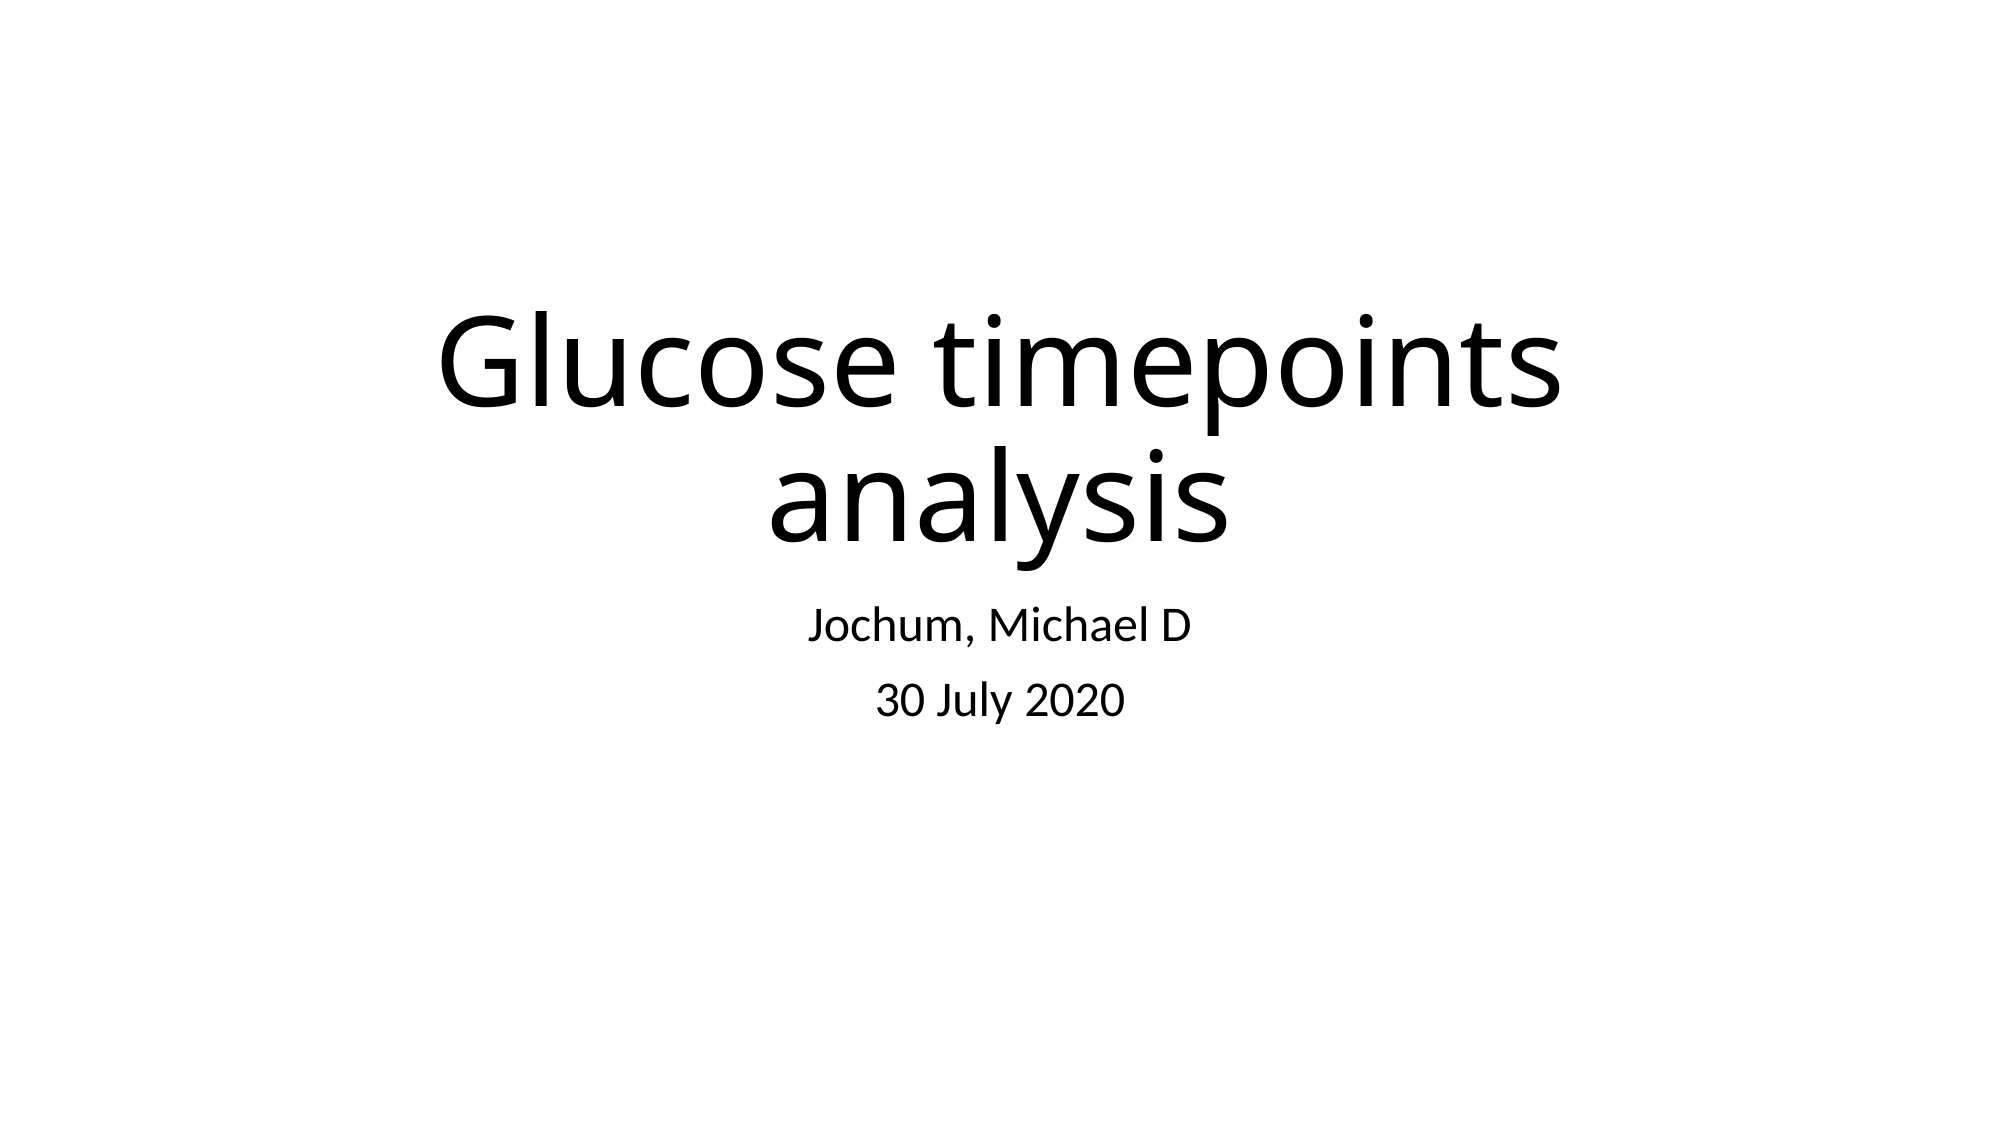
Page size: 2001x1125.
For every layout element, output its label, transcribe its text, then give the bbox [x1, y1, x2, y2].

subtitle Jochum, Michael D 30 July 2020 [249, 590, 1750, 863]
title Glucose timepoints analysis [249, 184, 1750, 576]
